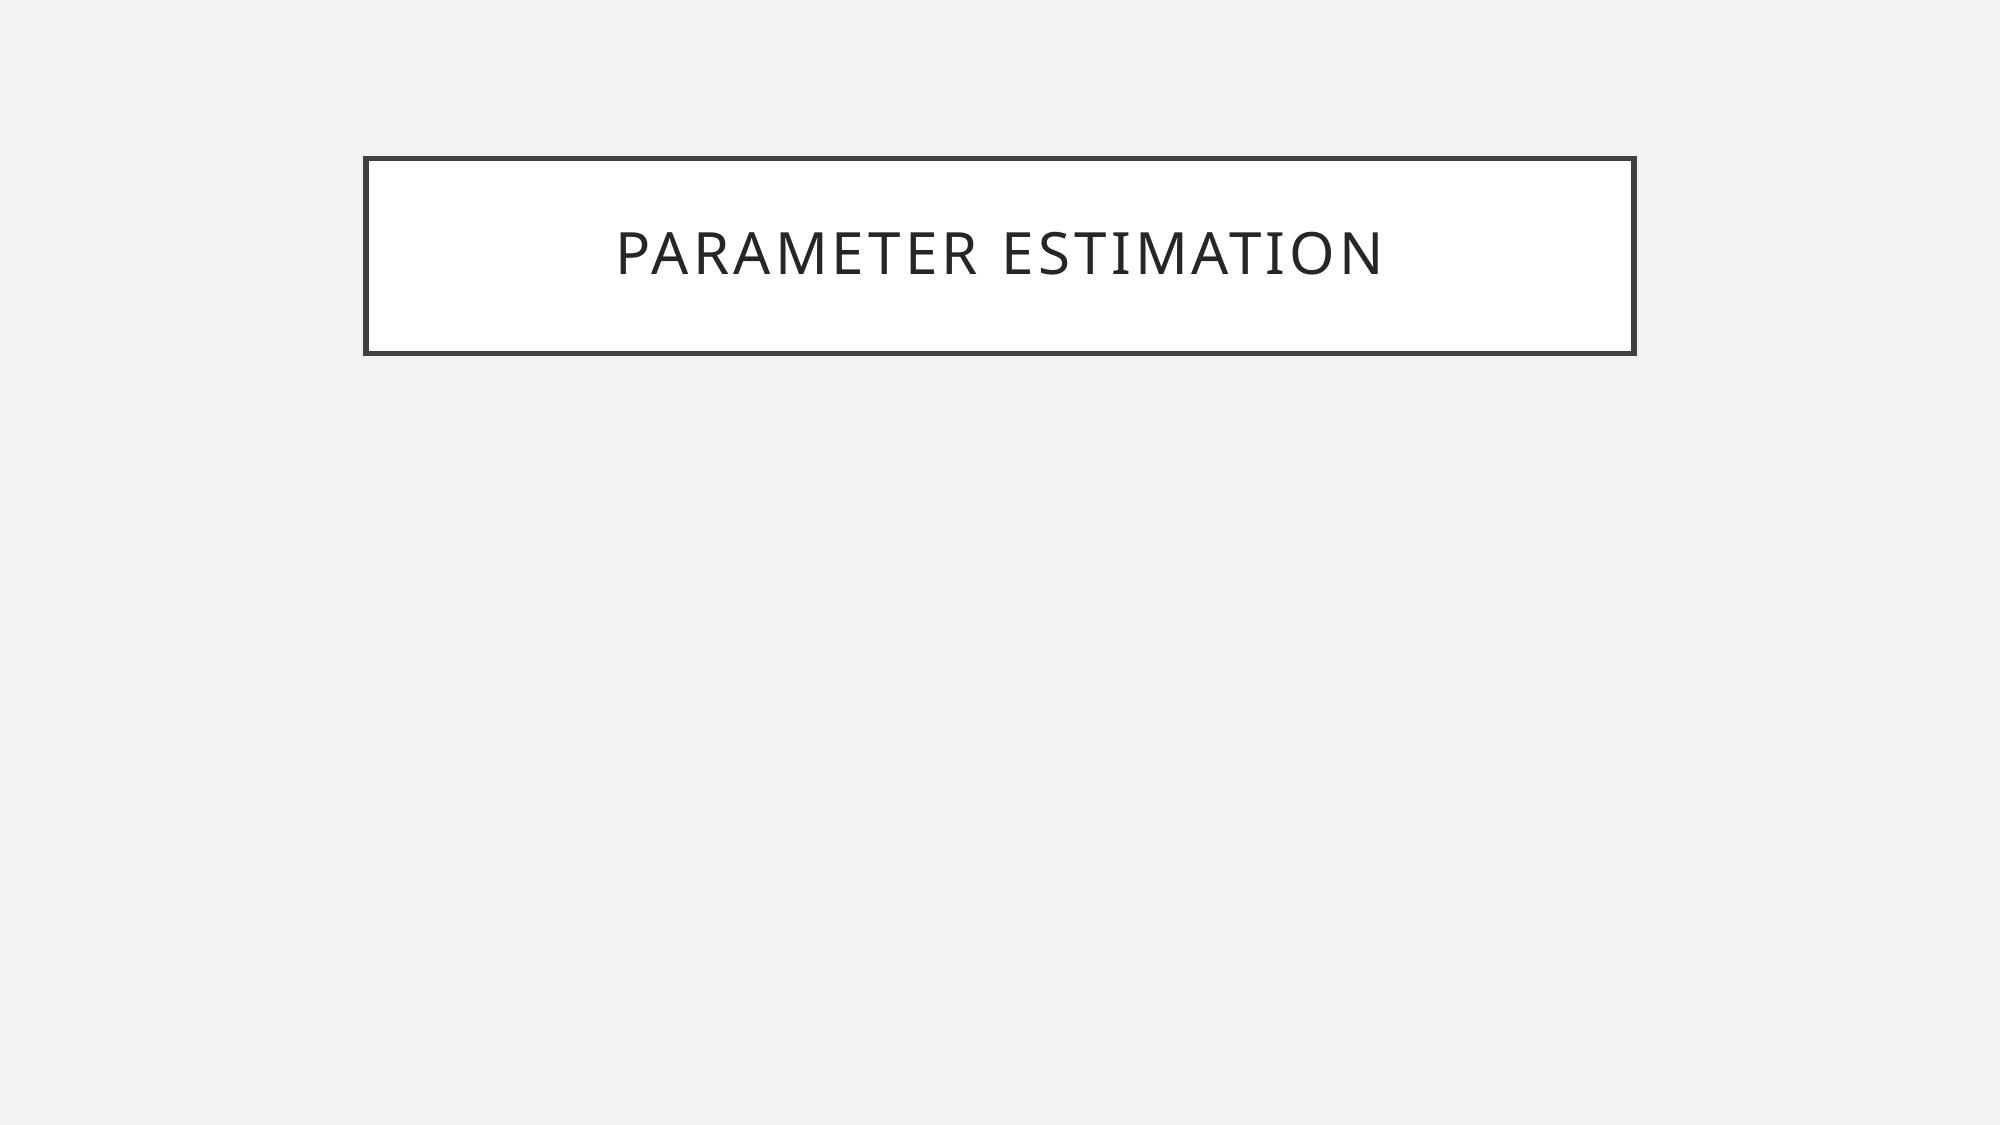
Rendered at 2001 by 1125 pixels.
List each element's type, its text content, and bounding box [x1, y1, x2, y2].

title Parameter estimation [363, 156, 1637, 356]
